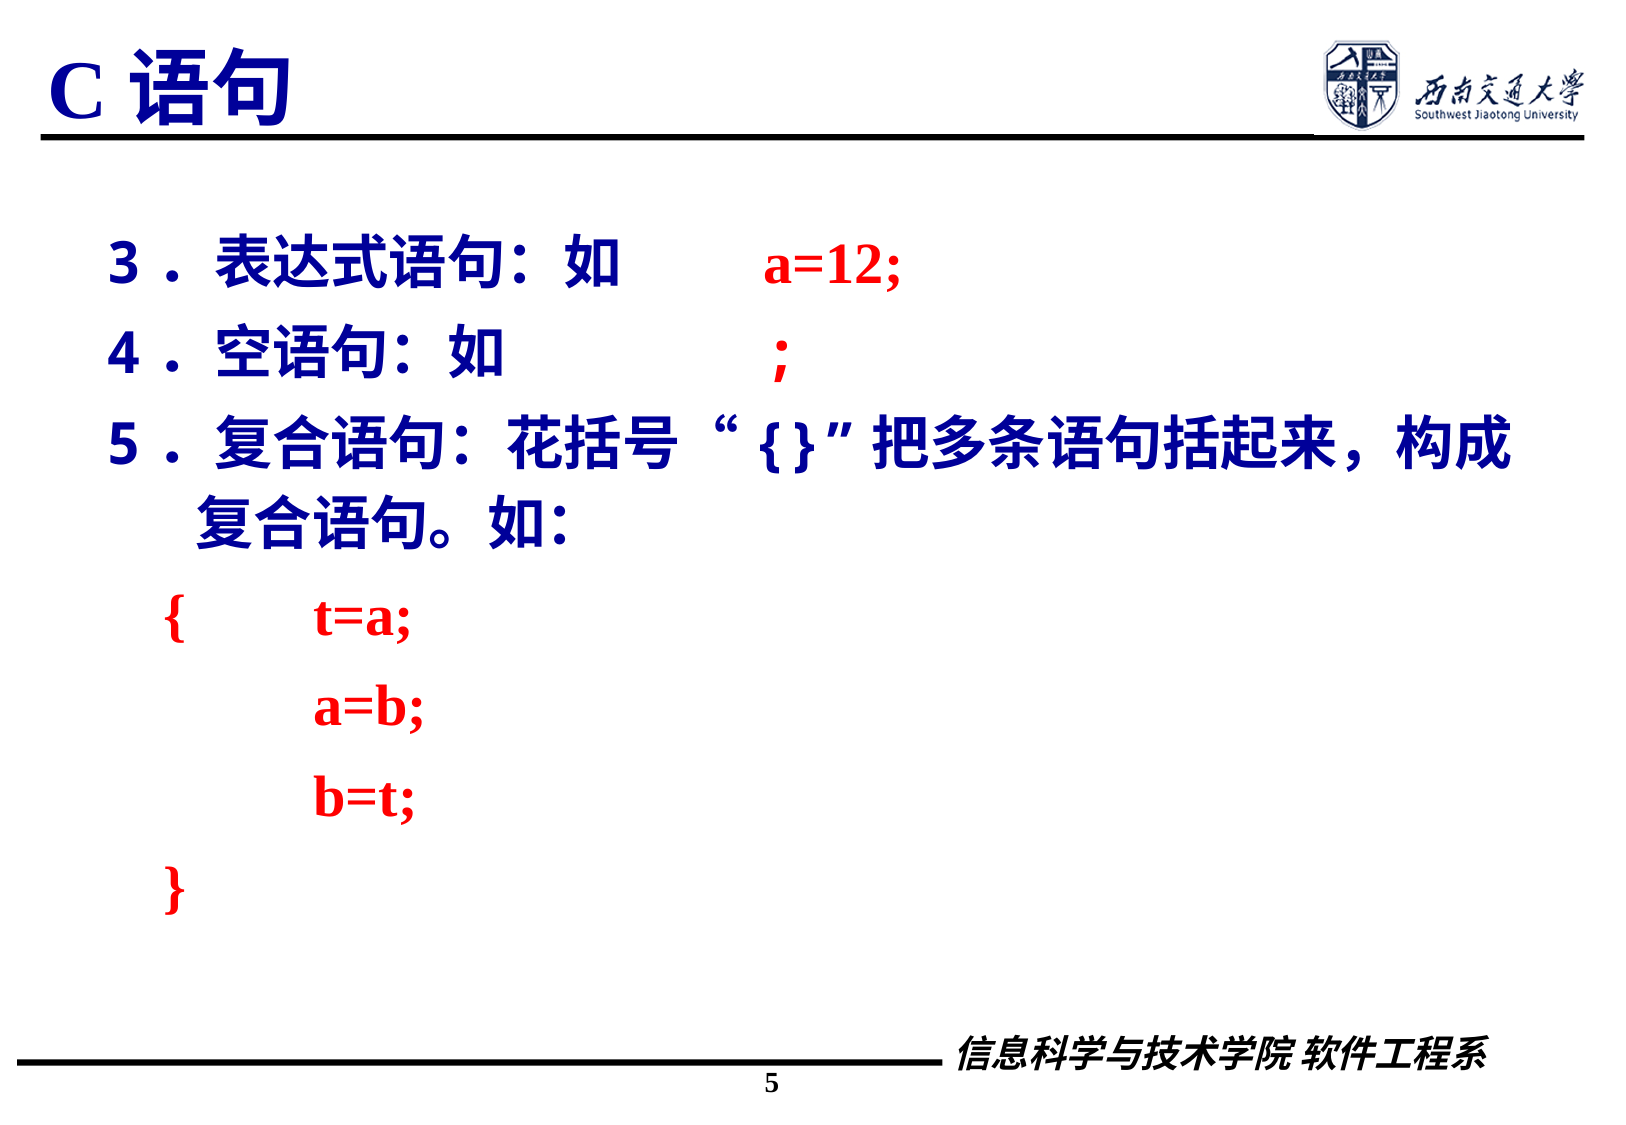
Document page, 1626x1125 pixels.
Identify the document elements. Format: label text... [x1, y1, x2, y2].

footer 5 [514, 1056, 1030, 1107]
picture [1415, 49, 1595, 135]
list 3．表达式语句：如 a=12; 4．空语句：如 ; 5．复合语句：花括号“{}”把多条语句括起来，构成复合语句。如： { t=a; a=b; b=t; } [91, 208, 1534, 1000]
title C语句 [32, 0, 1415, 172]
